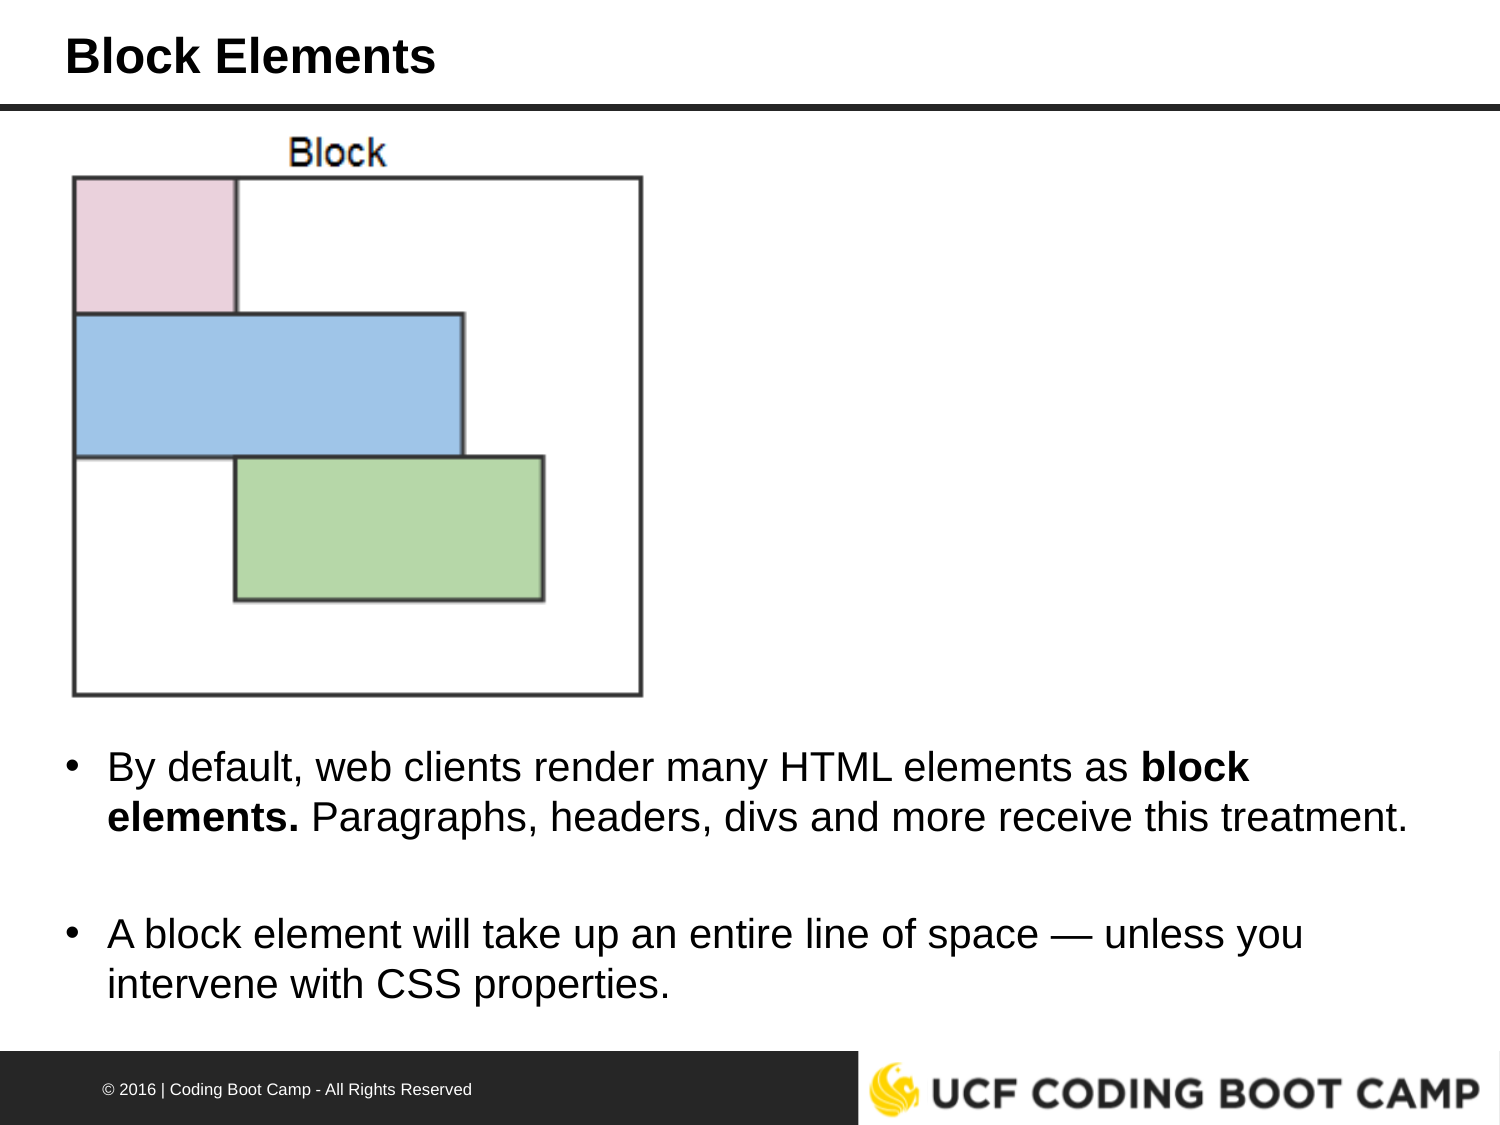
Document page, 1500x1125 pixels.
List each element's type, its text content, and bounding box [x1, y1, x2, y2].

text_box Block Elements [50, 16, 913, 91]
picture [49, 115, 676, 732]
text_box By default, web clients render many HTML elements as block elements. Paragraphs, headers, divs and more receive this treatment. A block element will take up an entire line of space — unless you intervene with CSS properties. [49, 724, 1463, 1050]
picture [858, 1051, 1500, 1125]
